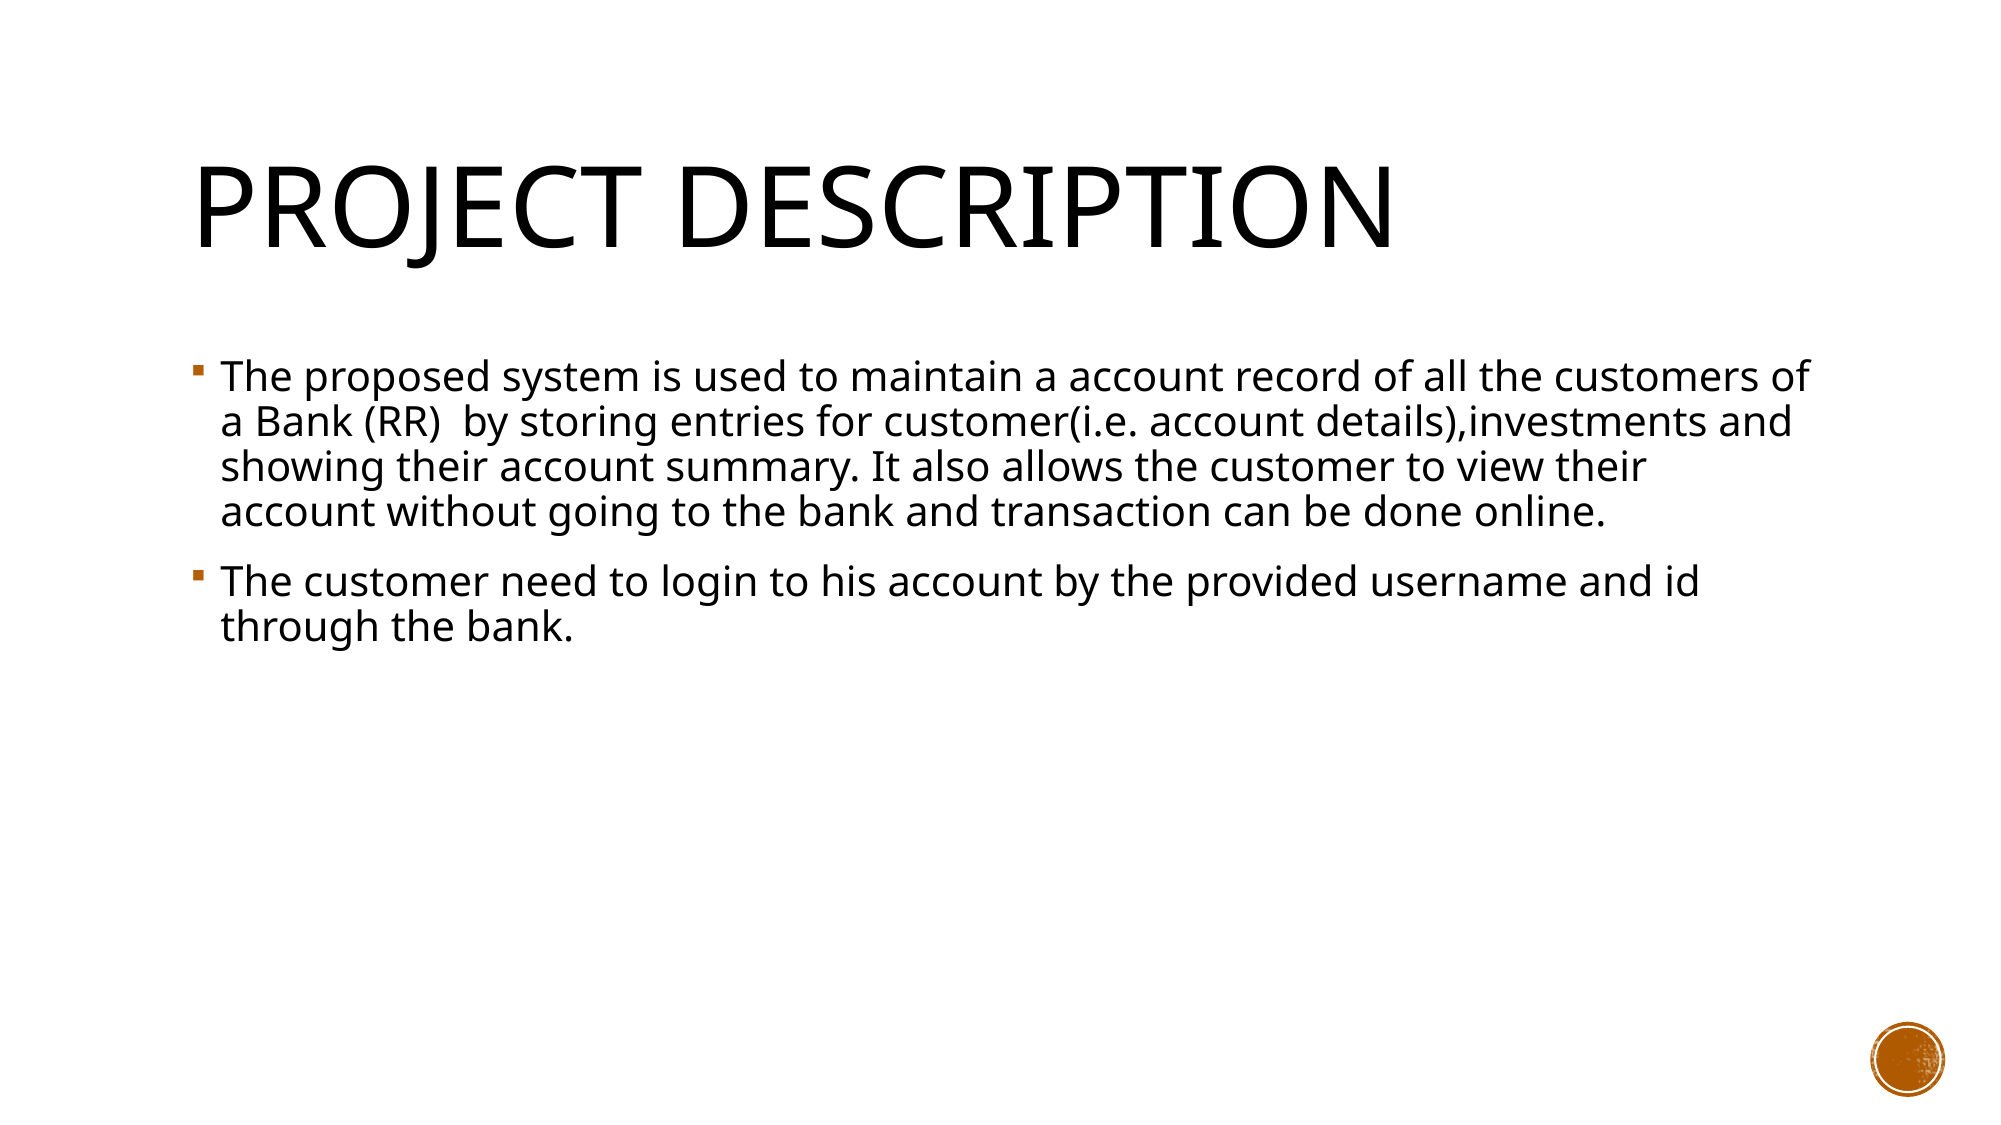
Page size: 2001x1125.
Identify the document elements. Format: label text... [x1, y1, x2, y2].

title Project Description [175, 79, 1826, 344]
list The proposed system is used to maintain a account record of all the customers of a Bank (RR) by storing entries for customer(i.e. account details),investments and showing their account summary. It also allows the customer to view their account without going to the bank and transaction can be done online. The customer need to login to his account by the provided username and id through the bank. [175, 348, 1826, 1013]
